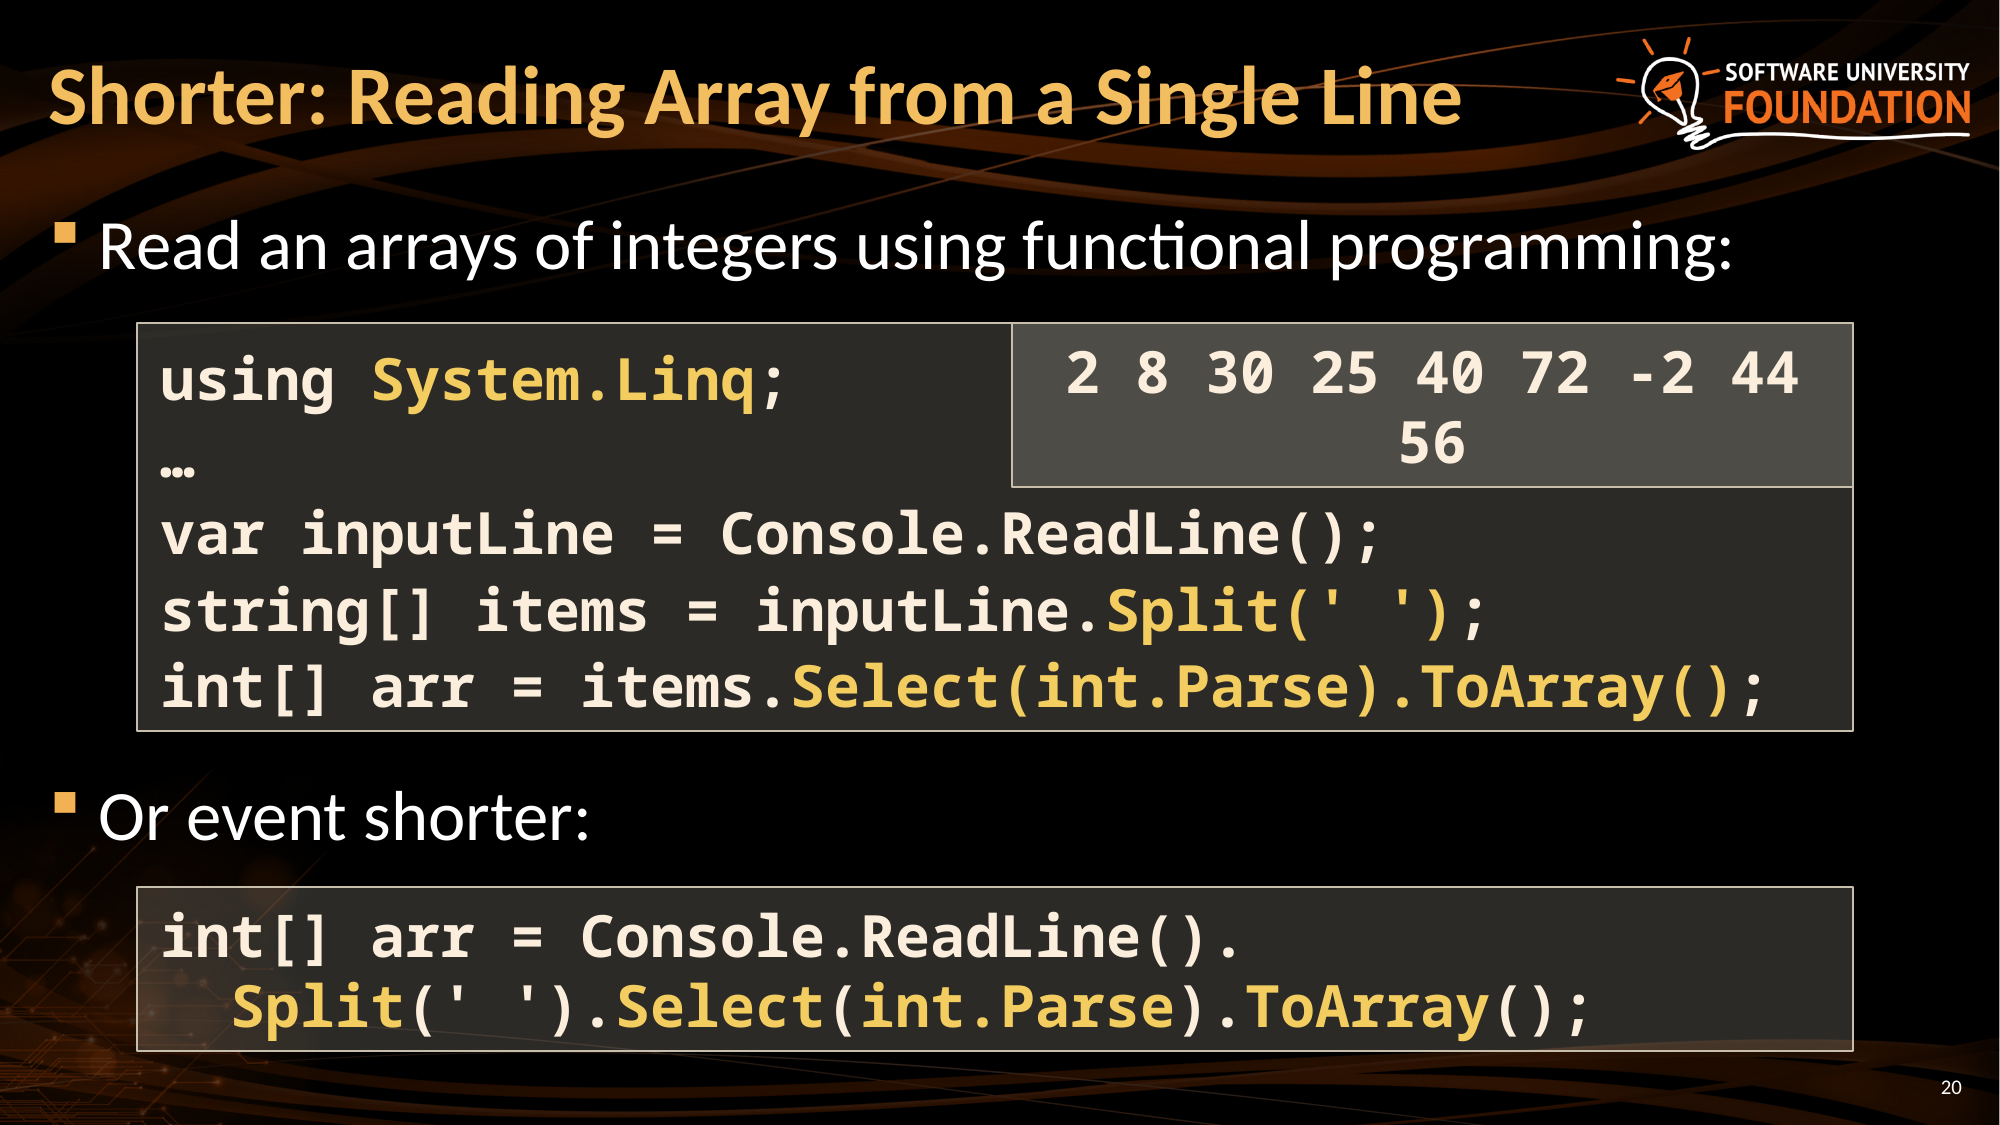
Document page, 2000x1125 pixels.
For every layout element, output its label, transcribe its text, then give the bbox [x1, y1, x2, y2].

title Shorter: Reading Array from a Single Line [30, 6, 1602, 189]
text_box 2 8 30 25 40 72 -2 44 56 [1012, 323, 1853, 487]
list Read an arrays of integers using functional programming: Or event shorter: [31, 188, 1968, 1103]
picture [0, 0, 2000, 1125]
text_box using System.Linq; … var inputLine = Console.ReadLine(); string[] items = inputLine.Split(' '); int[] arr = items.Select(int.Parse).ToArray(); [137, 323, 1853, 732]
text_box int[] arr = Console.ReadLine(). Split(' ').Select(int.Parse).ToArray(); [137, 887, 1853, 1051]
